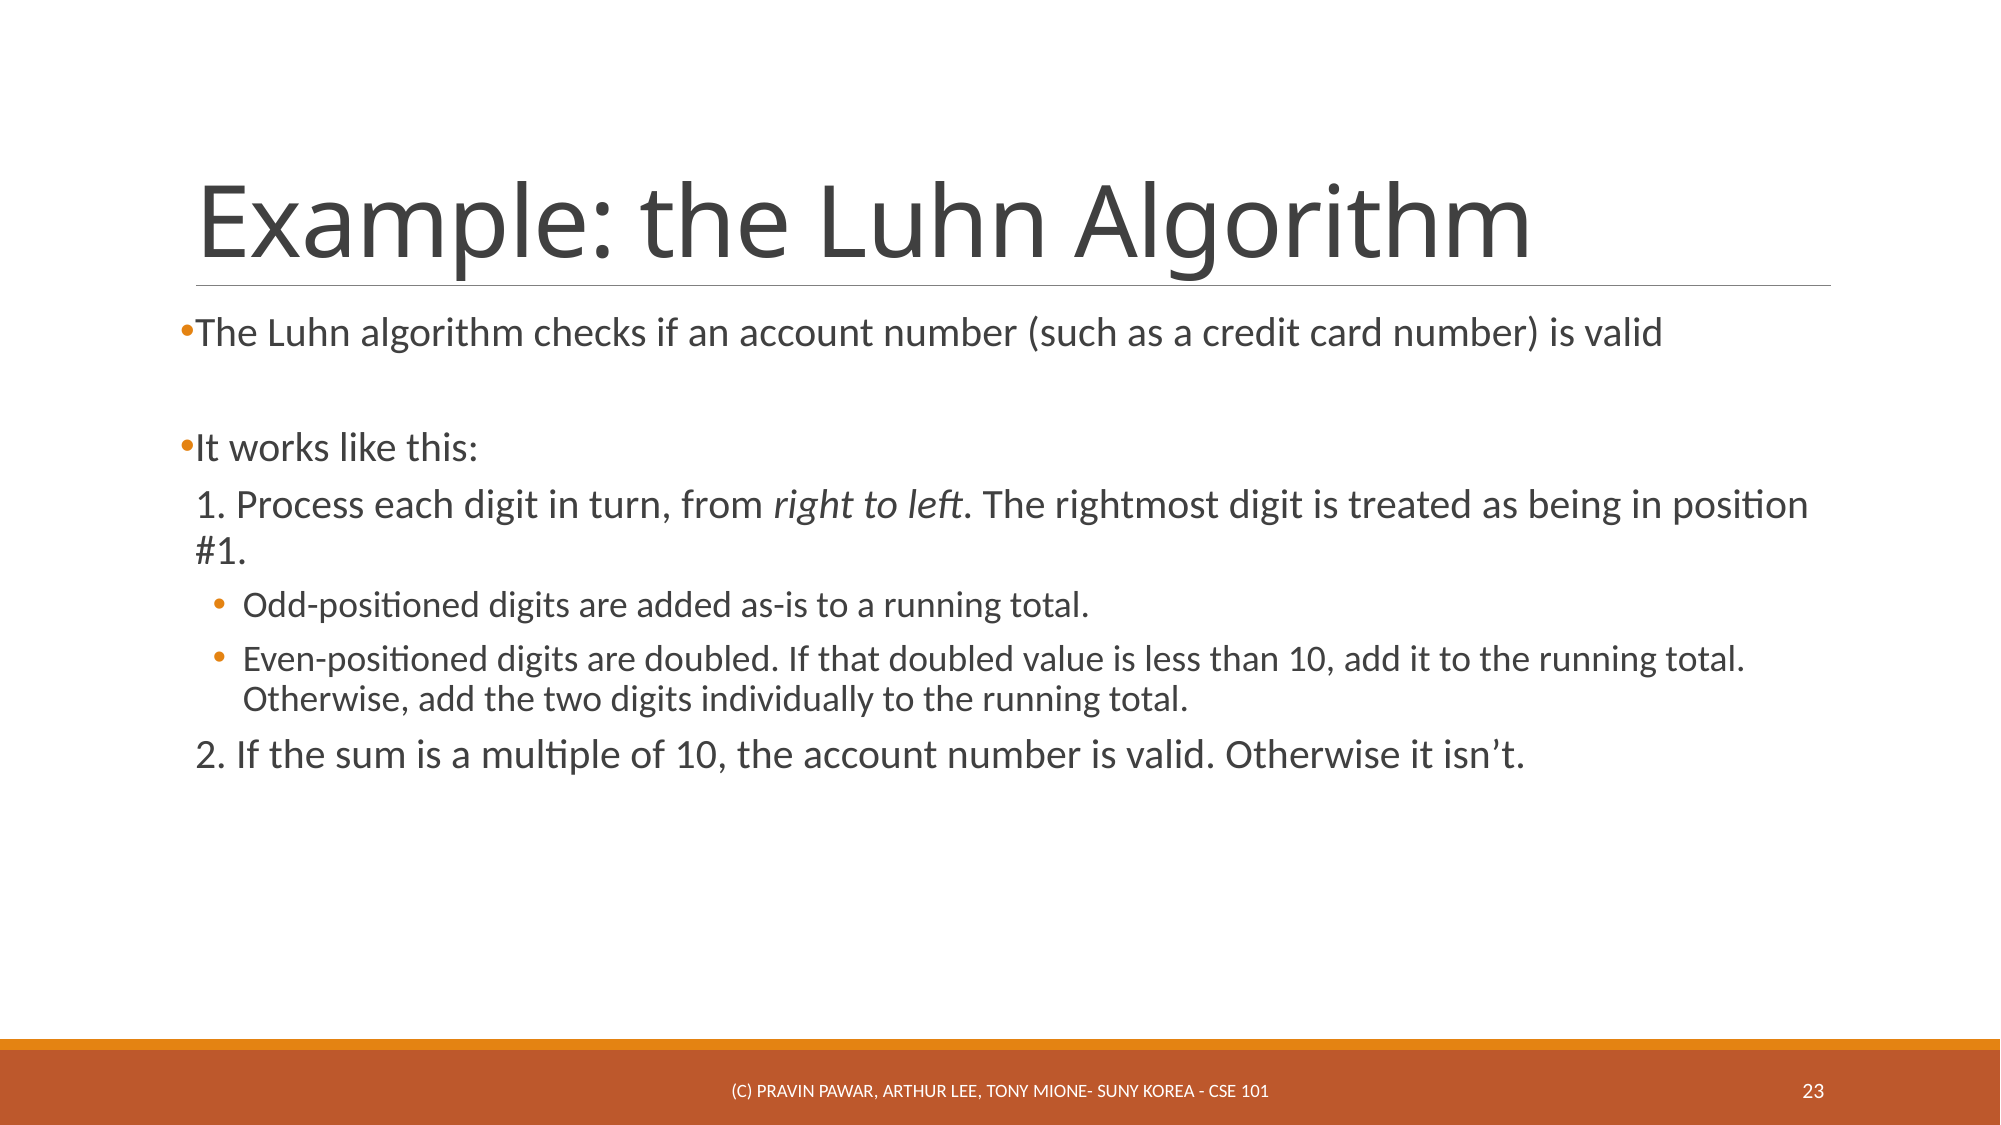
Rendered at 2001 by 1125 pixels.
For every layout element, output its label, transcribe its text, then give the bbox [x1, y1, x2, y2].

footer (c) Pravin Pawar, Arthur Lee, Tony Mione- SUNY Korea - CSE 101 [604, 1059, 1396, 1120]
slide_number 23 [1624, 1059, 1840, 1120]
list The Luhn algorithm checks if an account number (such as a credit card number) is valid It works like this: 1. Process each digit in turn, from right to left. The rightmost digit is treated as being in position #1. Odd-positioned digits are added as-is to a running total. Even-positioned digits are doubled. If that doubled value is less than 10, add it to the running total. Otherwise, add the two digits individually to the running total. 2. If the sum is a multiple of 10, the account number is valid. Otherwise it isn’t. [180, 302, 1830, 963]
title Example: the Luhn Algorithm [180, 47, 1830, 285]
